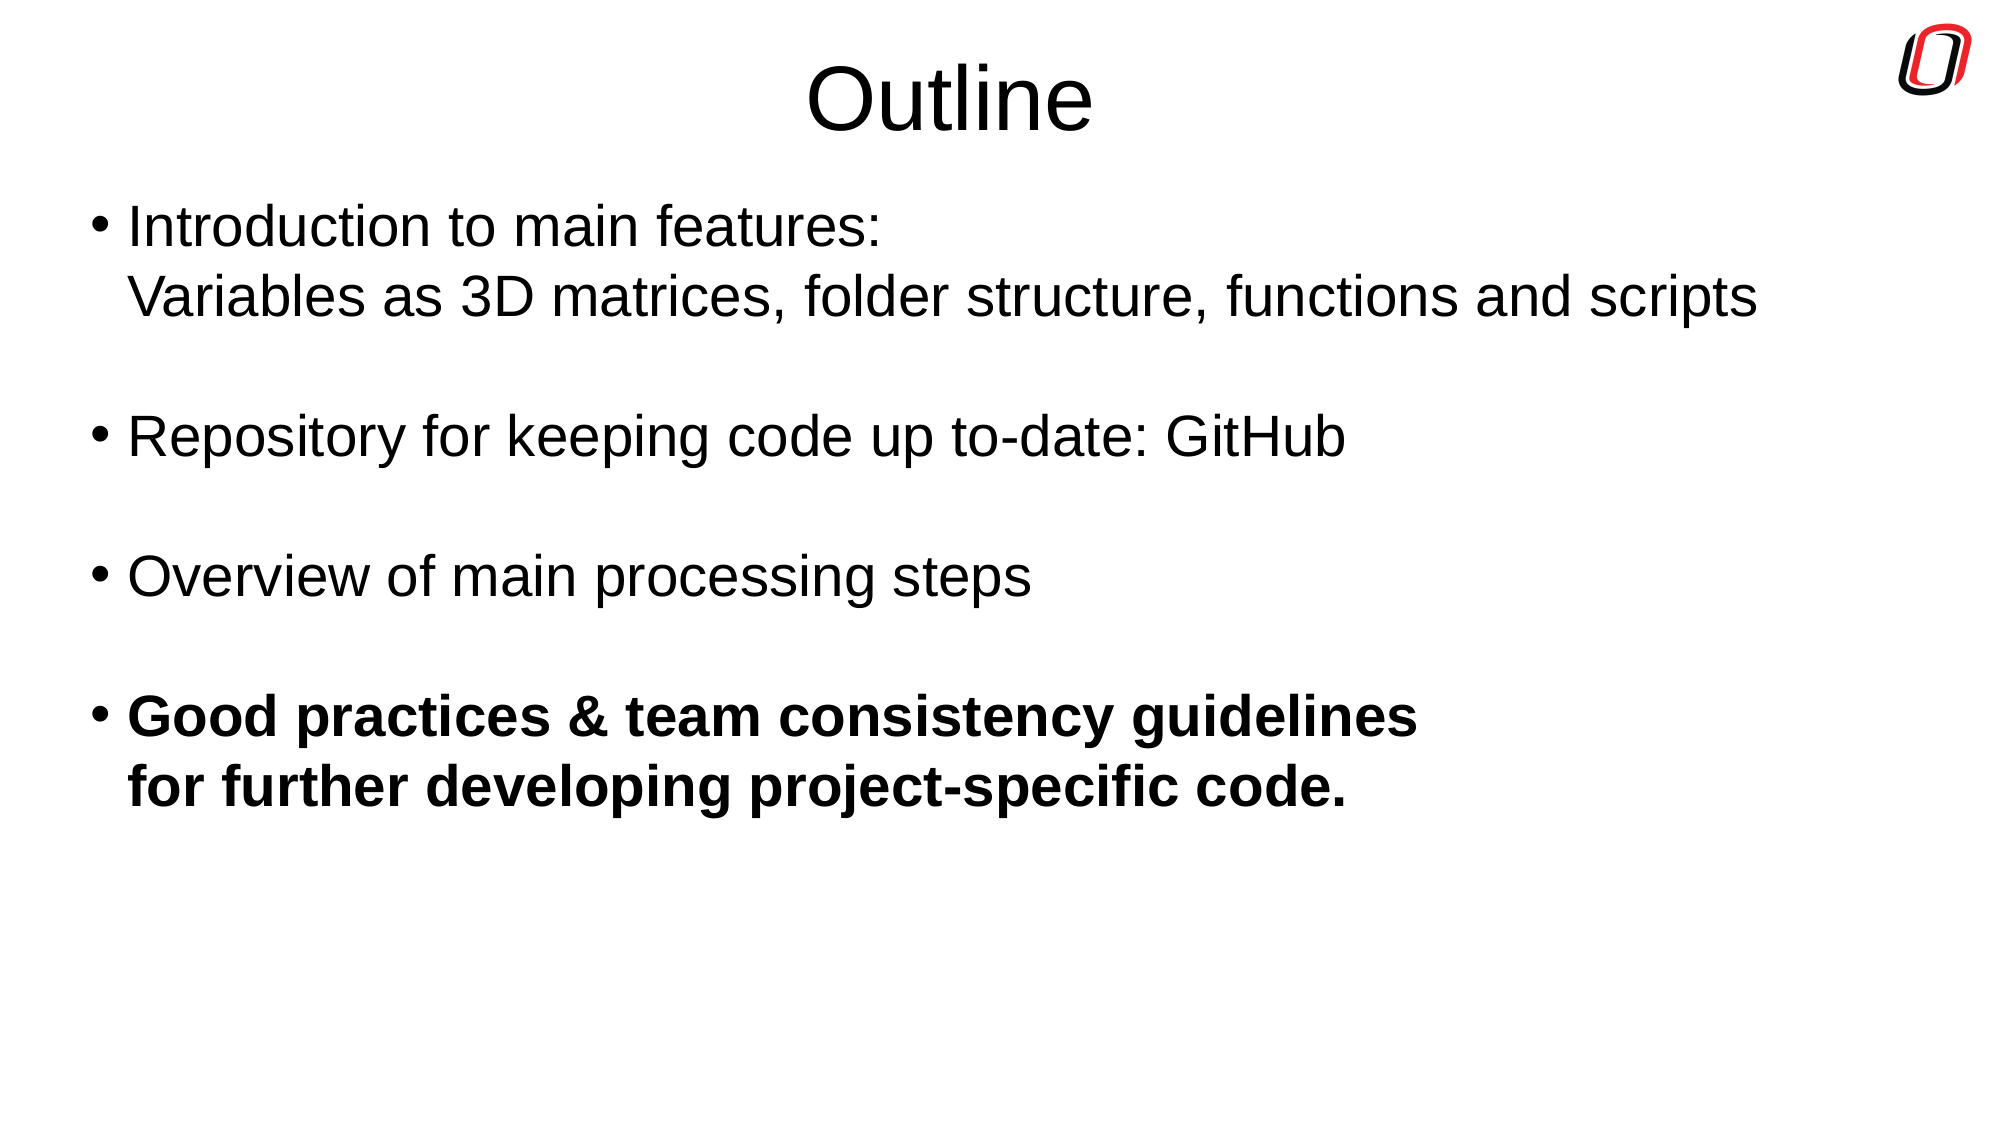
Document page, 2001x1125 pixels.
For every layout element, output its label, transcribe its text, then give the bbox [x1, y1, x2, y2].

list Introduction to main features: Variables as 3D matrices, folder structure, functions and scripts Repository for keeping code up to-date: GitHub Overview of main processing steps Good practices & team consistency guidelines for further developing project-specific code. [75, 181, 1977, 1014]
picture [1895, 20, 1975, 99]
title Outline [24, 20, 1877, 167]
